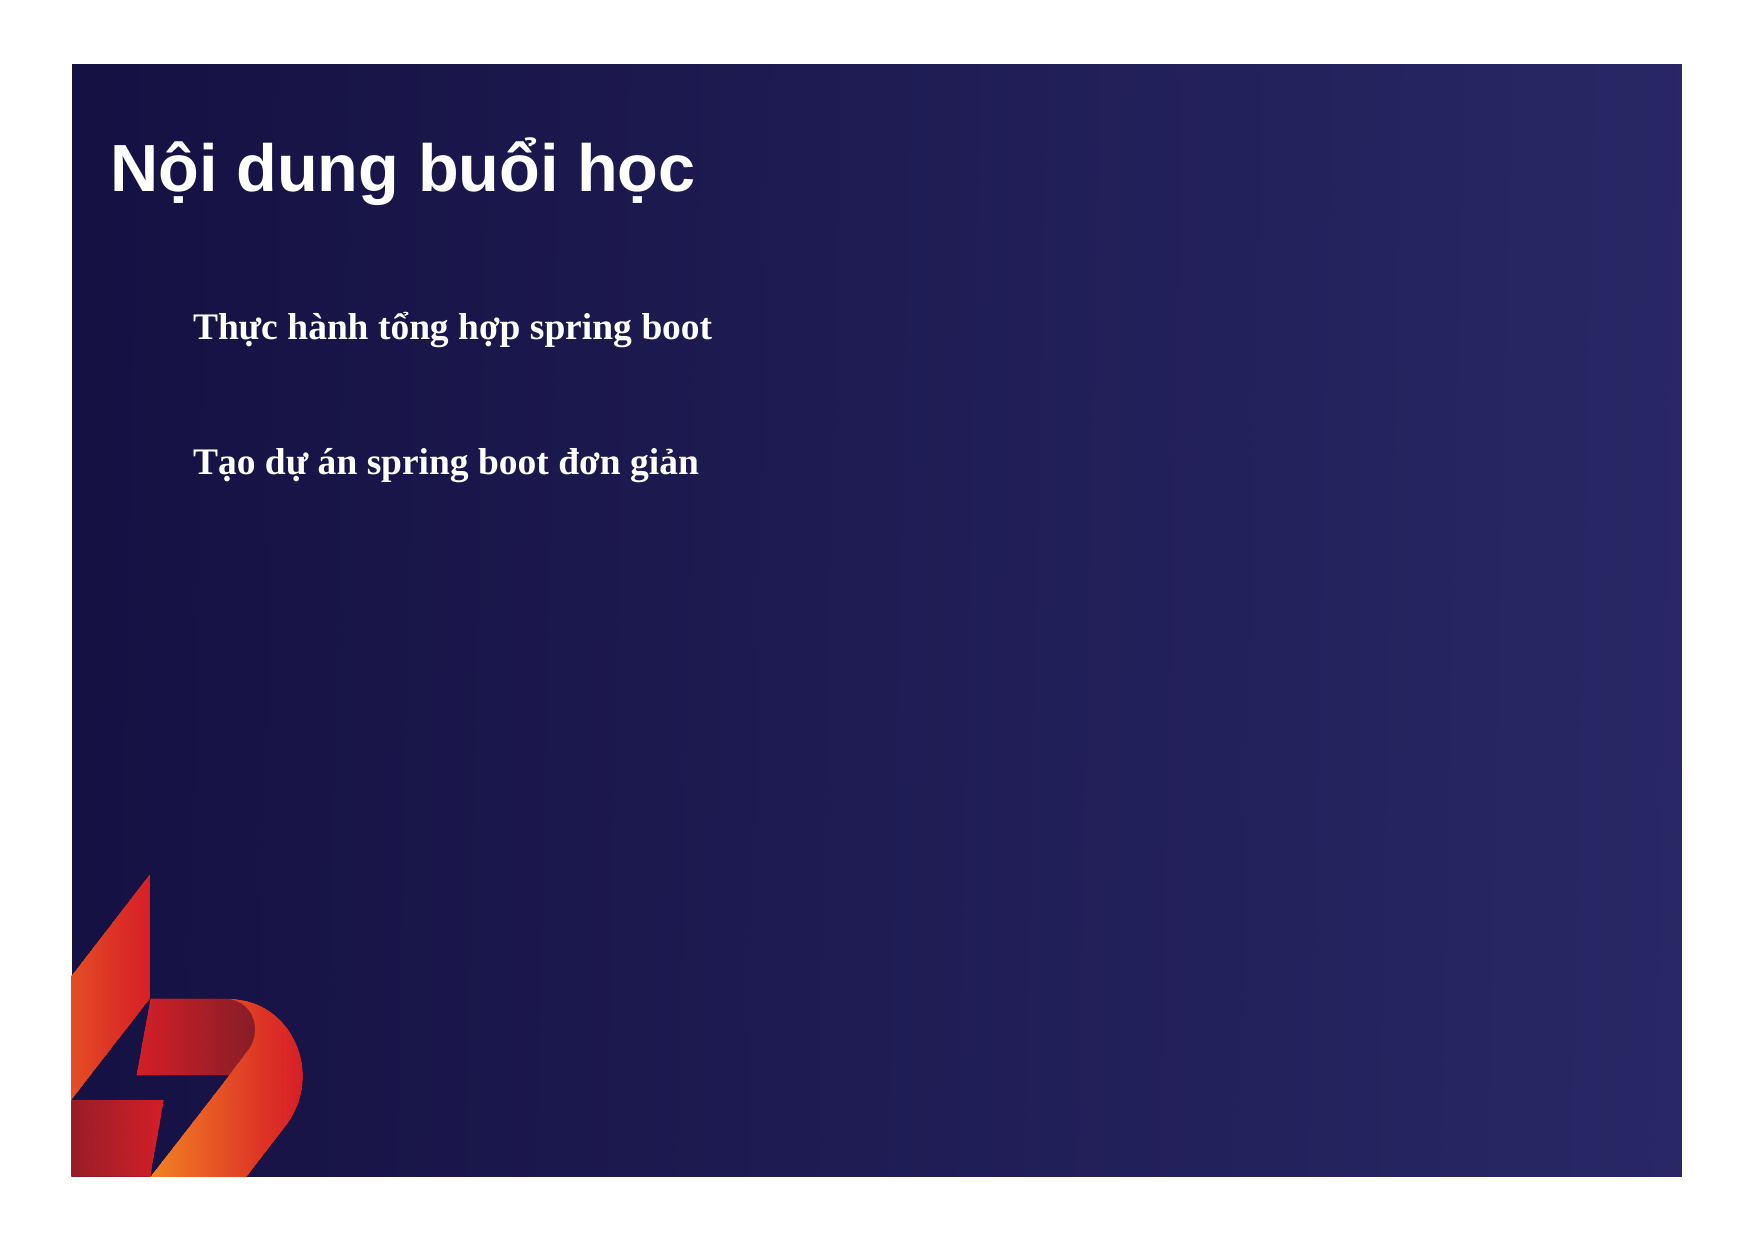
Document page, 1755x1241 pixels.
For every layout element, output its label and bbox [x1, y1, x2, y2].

picture [71, 63, 1682, 1177]
